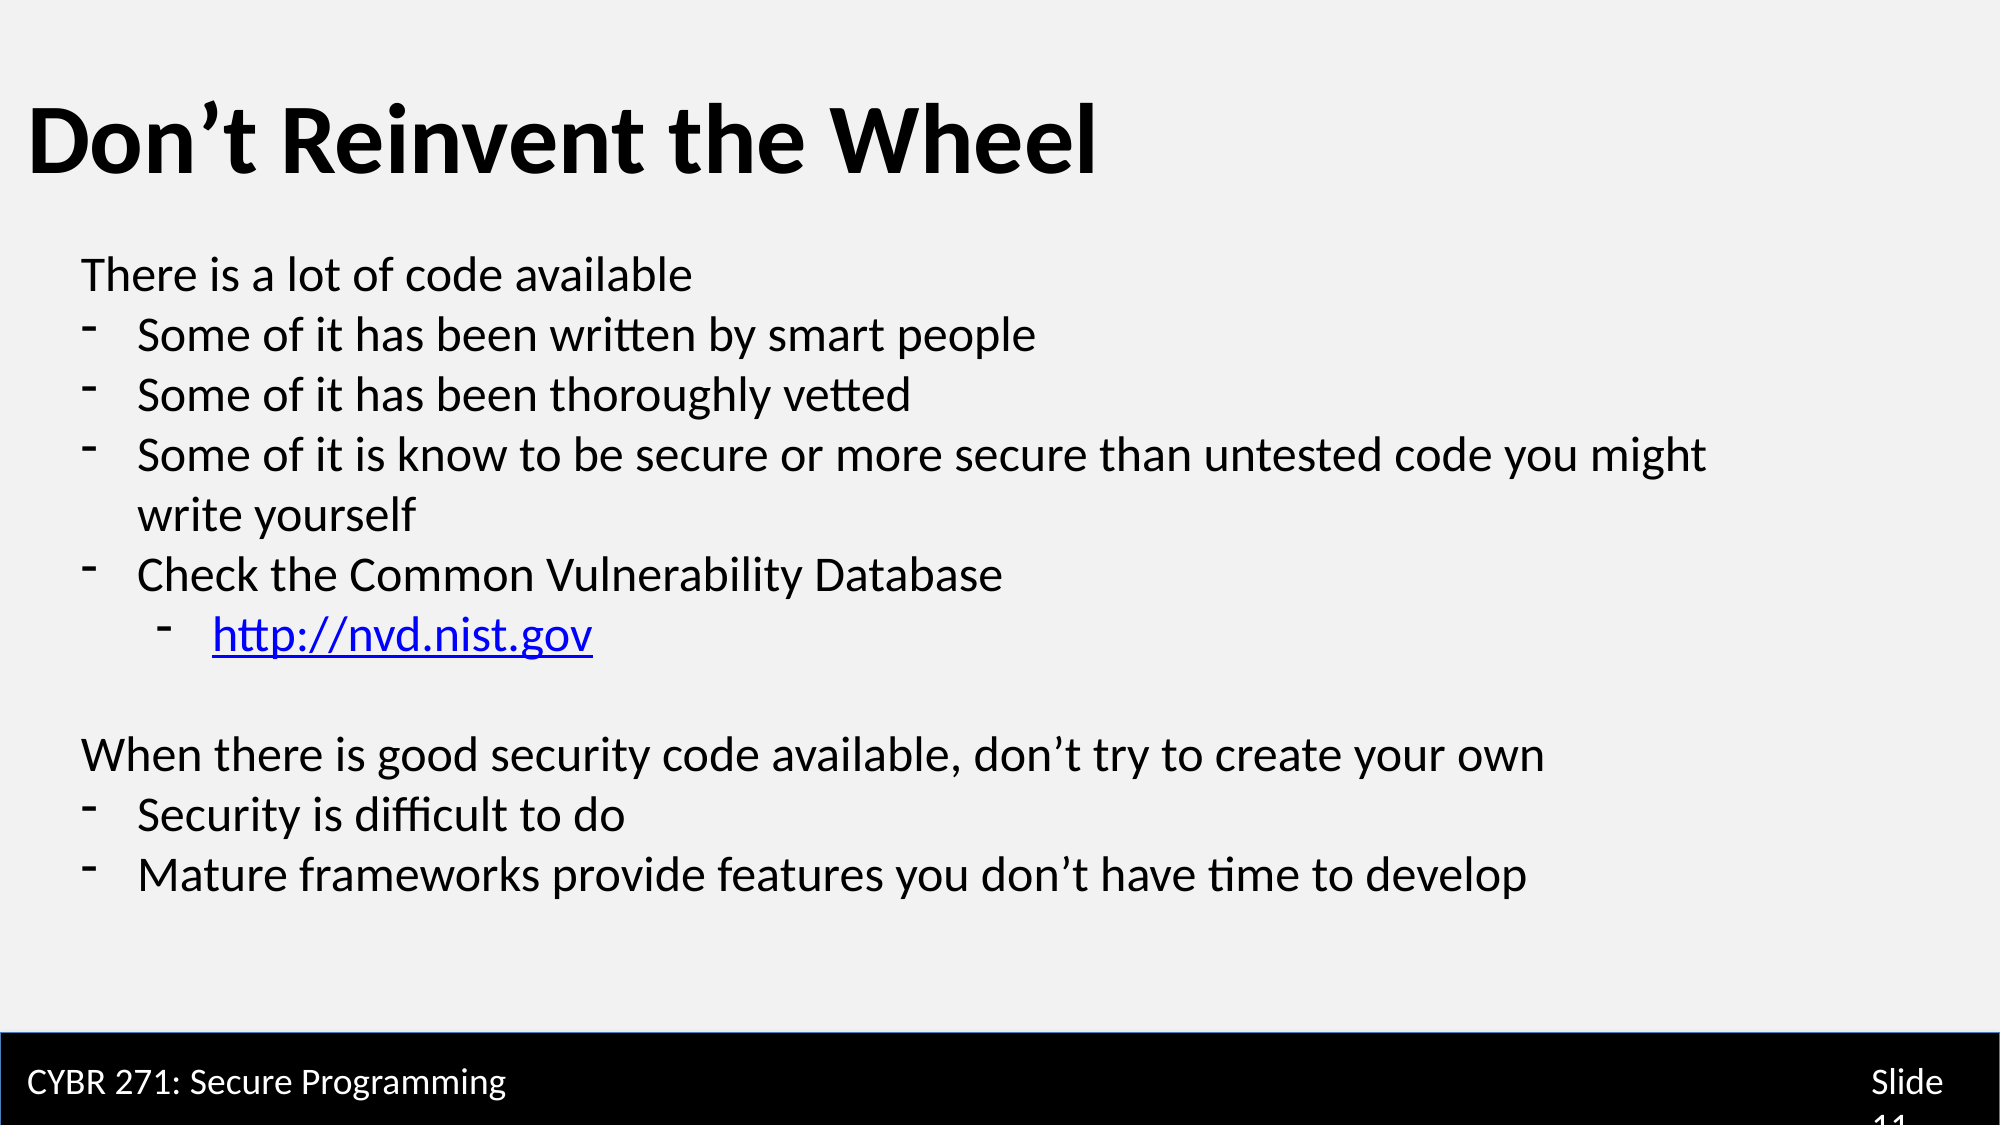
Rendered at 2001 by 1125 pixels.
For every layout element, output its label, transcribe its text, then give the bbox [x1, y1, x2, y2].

text_box There is a lot of code available Some of it has been written by smart people Some of it has been thoroughly vetted Some of it is know to be secure or more secure than untested code you might write yourself Check the Common Vulnerability Database http://nvd.nist.gov When there is good security code available, don’t try to create your own Security is difficult to do Mature frameworks provide features you don’t have time to develop [66, 234, 1775, 909]
text_box Don’t Reinvent the Wheel [12, 65, 1889, 201]
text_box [0, 1032, 2000, 1125]
